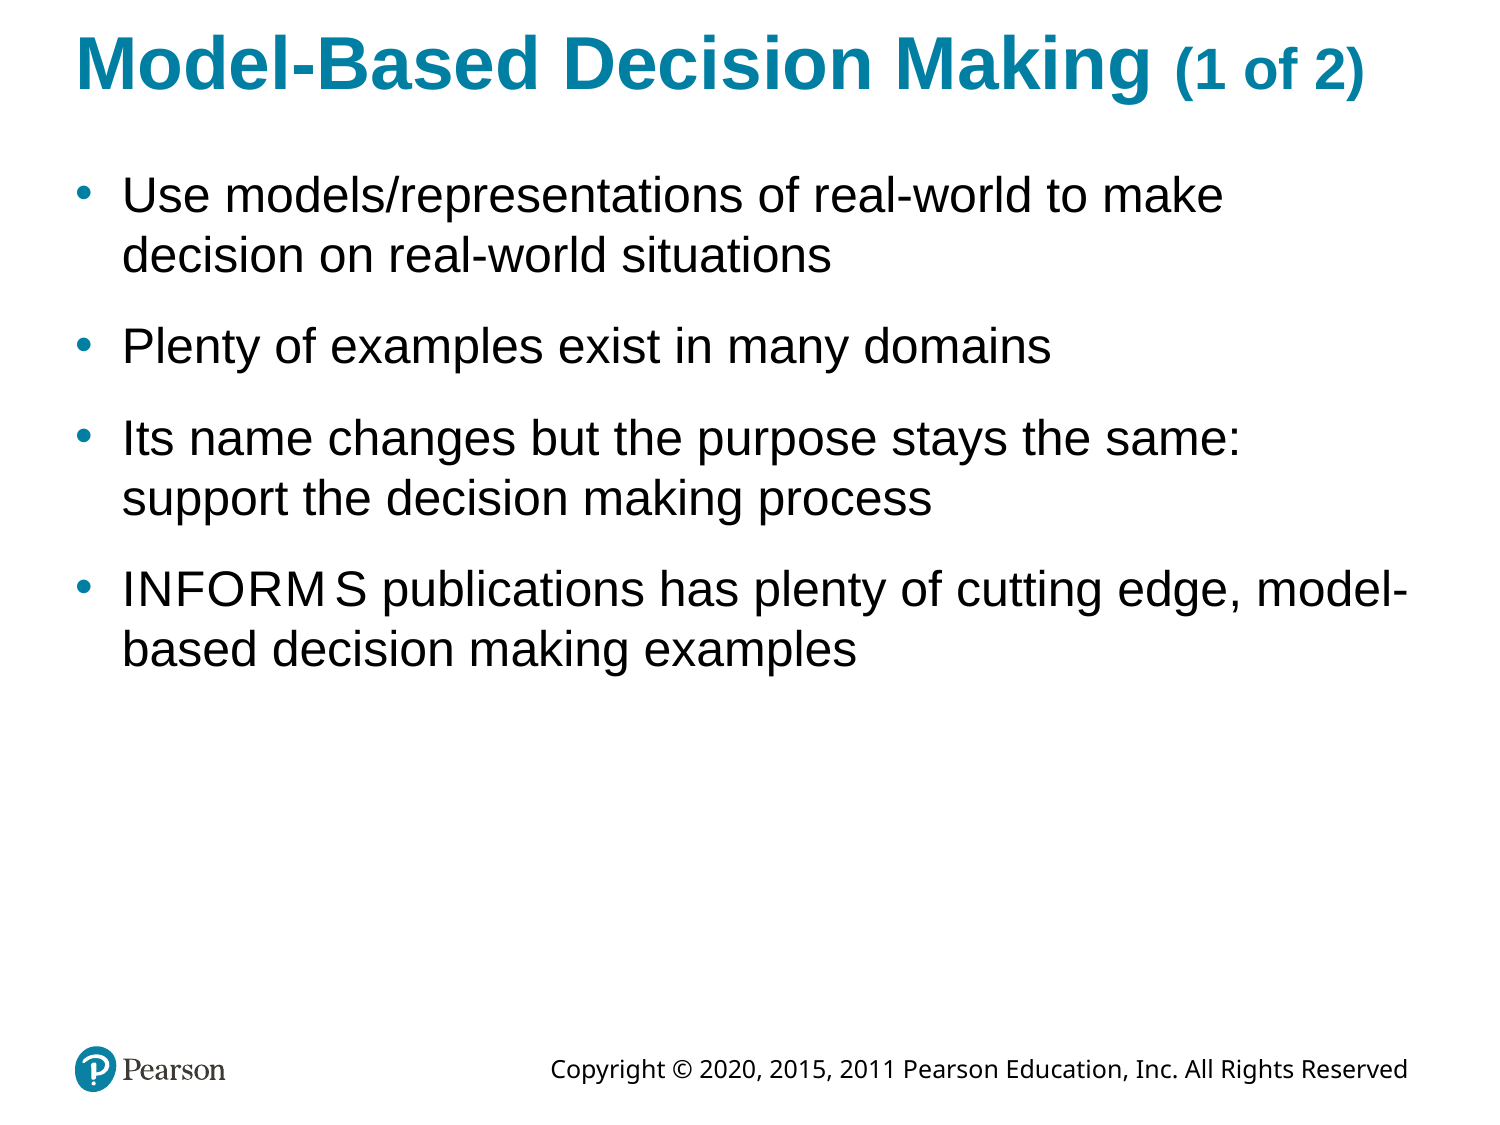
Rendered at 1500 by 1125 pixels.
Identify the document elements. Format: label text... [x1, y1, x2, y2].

title Model-Based Decision Making (1 of 2) [75, 0, 1413, 105]
list Use models/representations of real-world to make decision on real-world situations Plenty of examples exist in many domains Its name changes but the purpose stays the same: support the decision making process I N F O R M S publications has plenty of cutting edge, model-based decision making examples [75, 162, 1413, 801]
